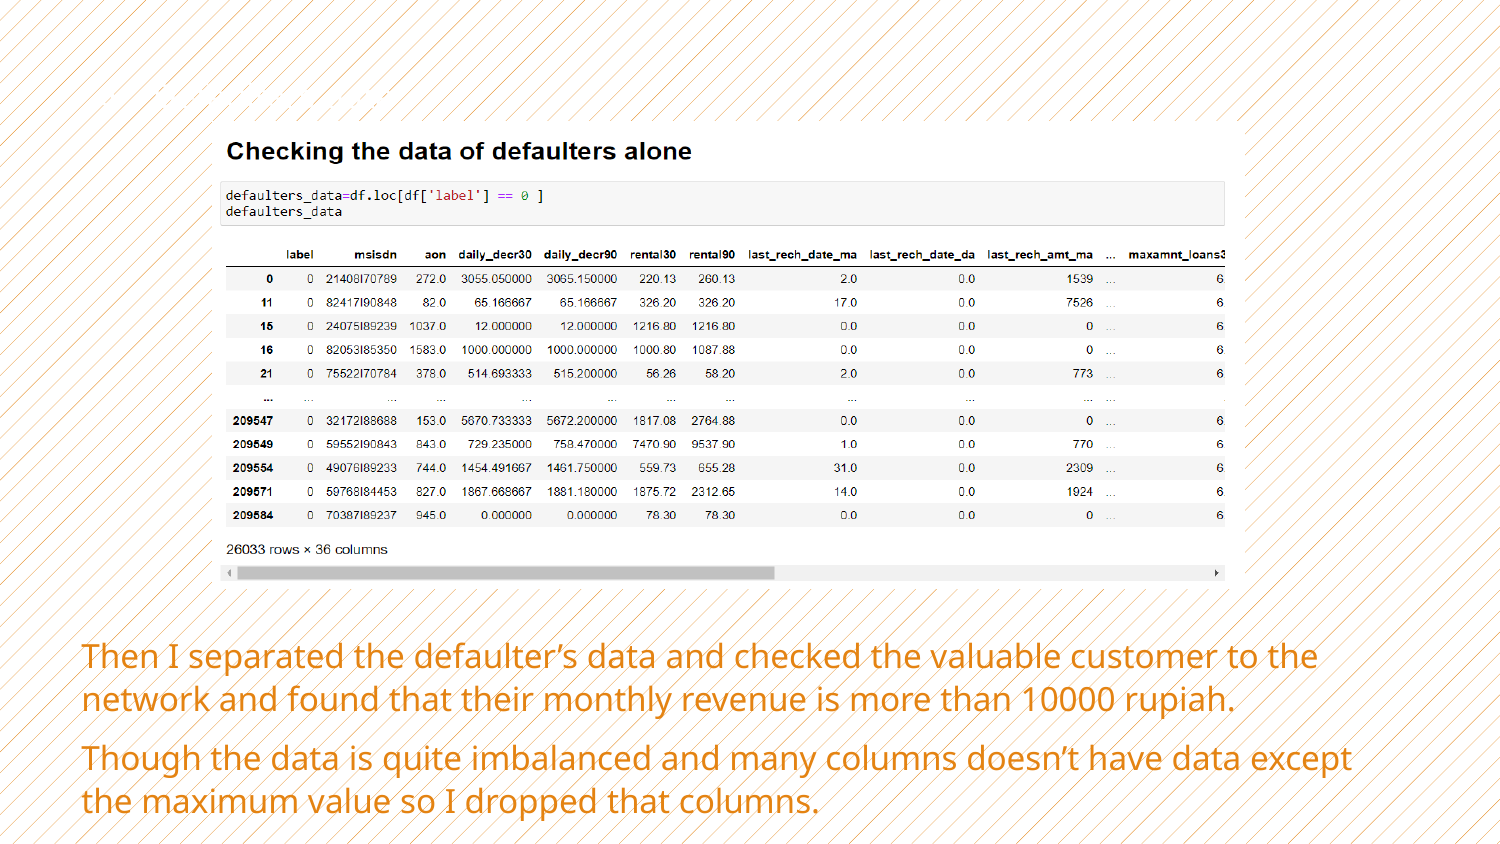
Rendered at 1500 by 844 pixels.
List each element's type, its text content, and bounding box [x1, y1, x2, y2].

picture [211, 120, 1245, 589]
list Defaulters data [62, 15, 1426, 182]
subtitle Then I separated the defaulter’s data and checked the valuable customer to the network and found that their monthly revenue is more than 10000 rupiah. Though the data is quite imbalanced and many columns doesn’t have data except the maximum value so I dropped that columns. [47, 617, 1397, 844]
